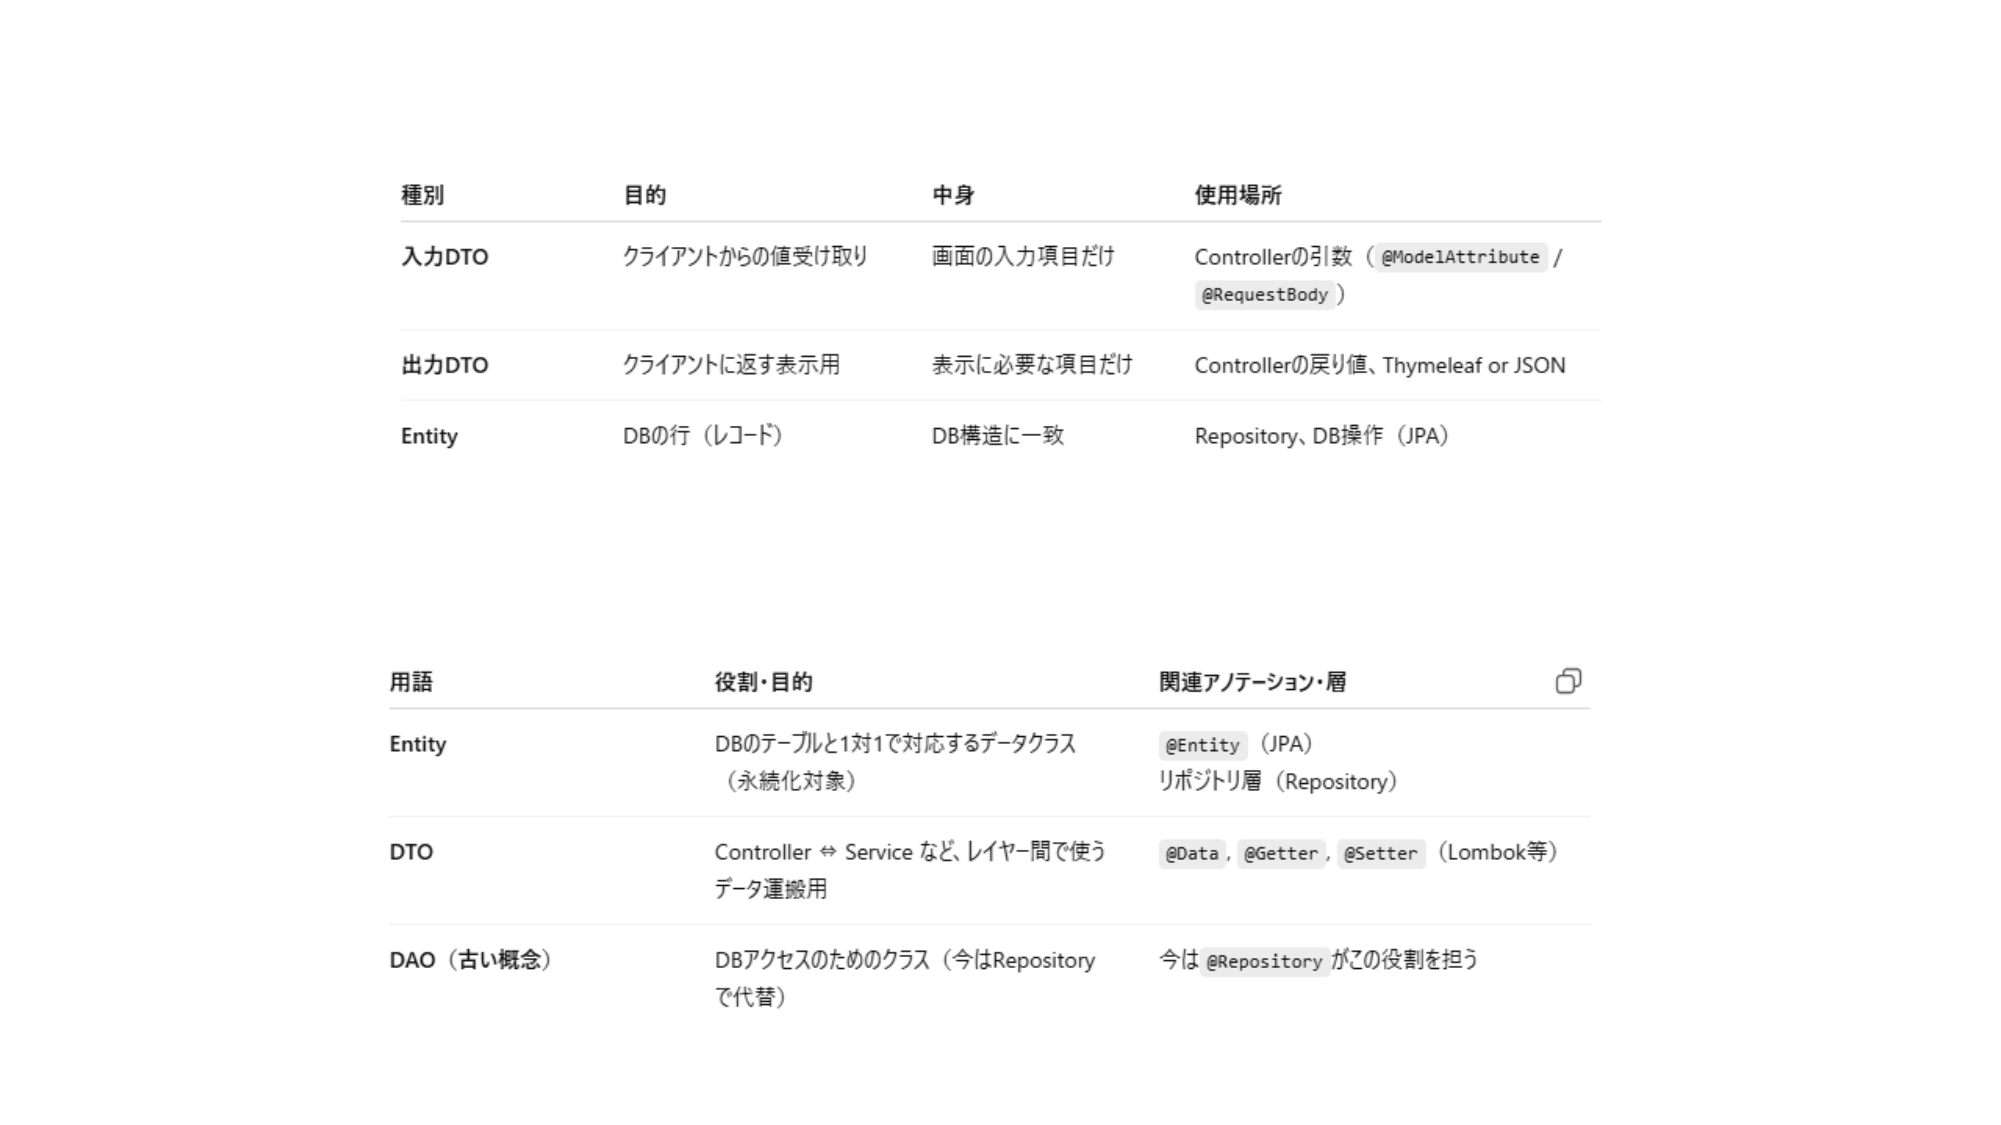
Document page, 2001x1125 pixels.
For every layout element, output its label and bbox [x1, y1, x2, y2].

picture [371, 652, 1606, 1015]
picture [394, 166, 1606, 472]
